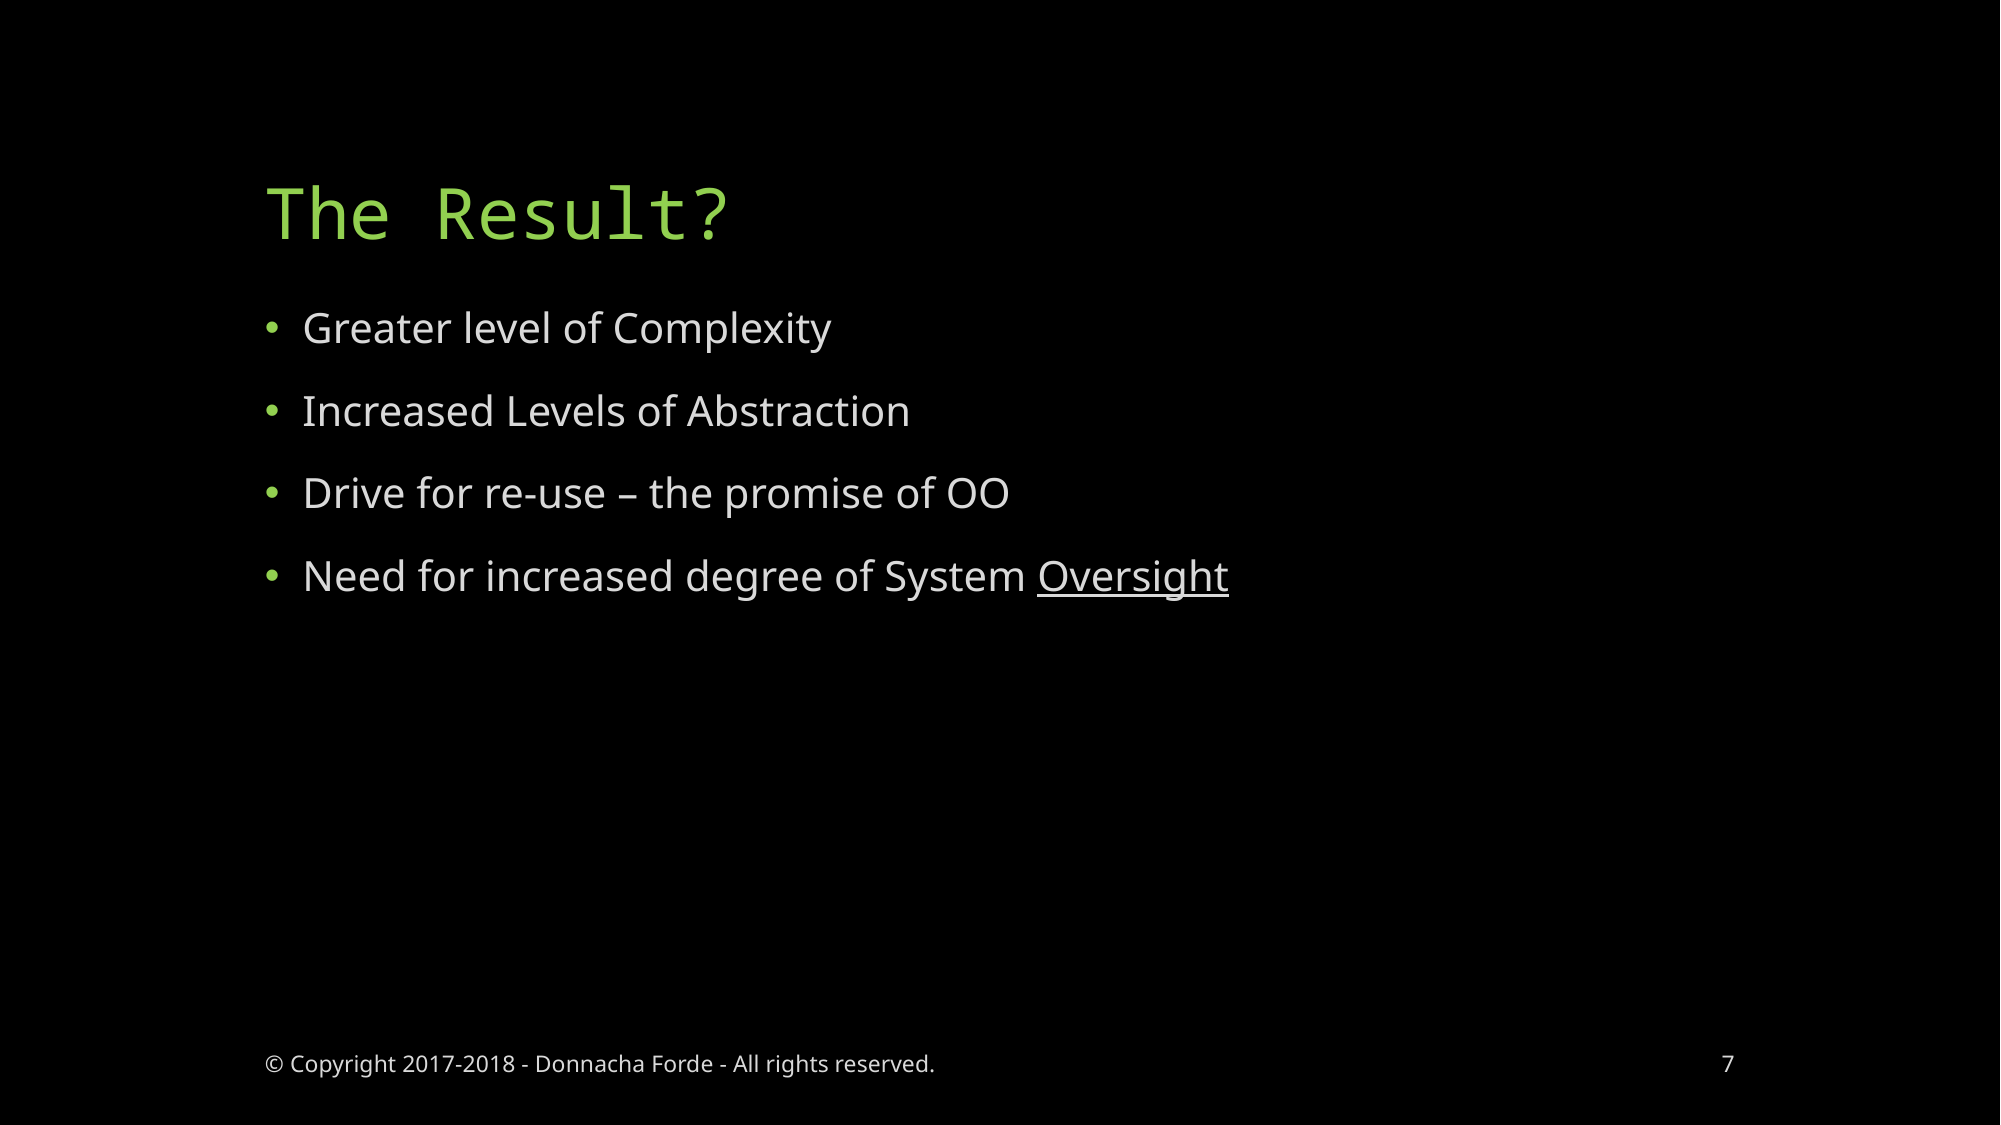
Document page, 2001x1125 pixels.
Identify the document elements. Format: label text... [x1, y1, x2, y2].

list Greater level of Complexity Increased Levels of Abstraction Drive for re-use – the promise of OO Need for increased degree of System Oversight [249, 299, 1750, 1000]
slide_number 7 [1612, 1043, 1750, 1086]
footer © Copyright 2017-2018 - Donnacha Forde - All rights reserved. [249, 1043, 1379, 1086]
title The Result? [249, 75, 1750, 263]
